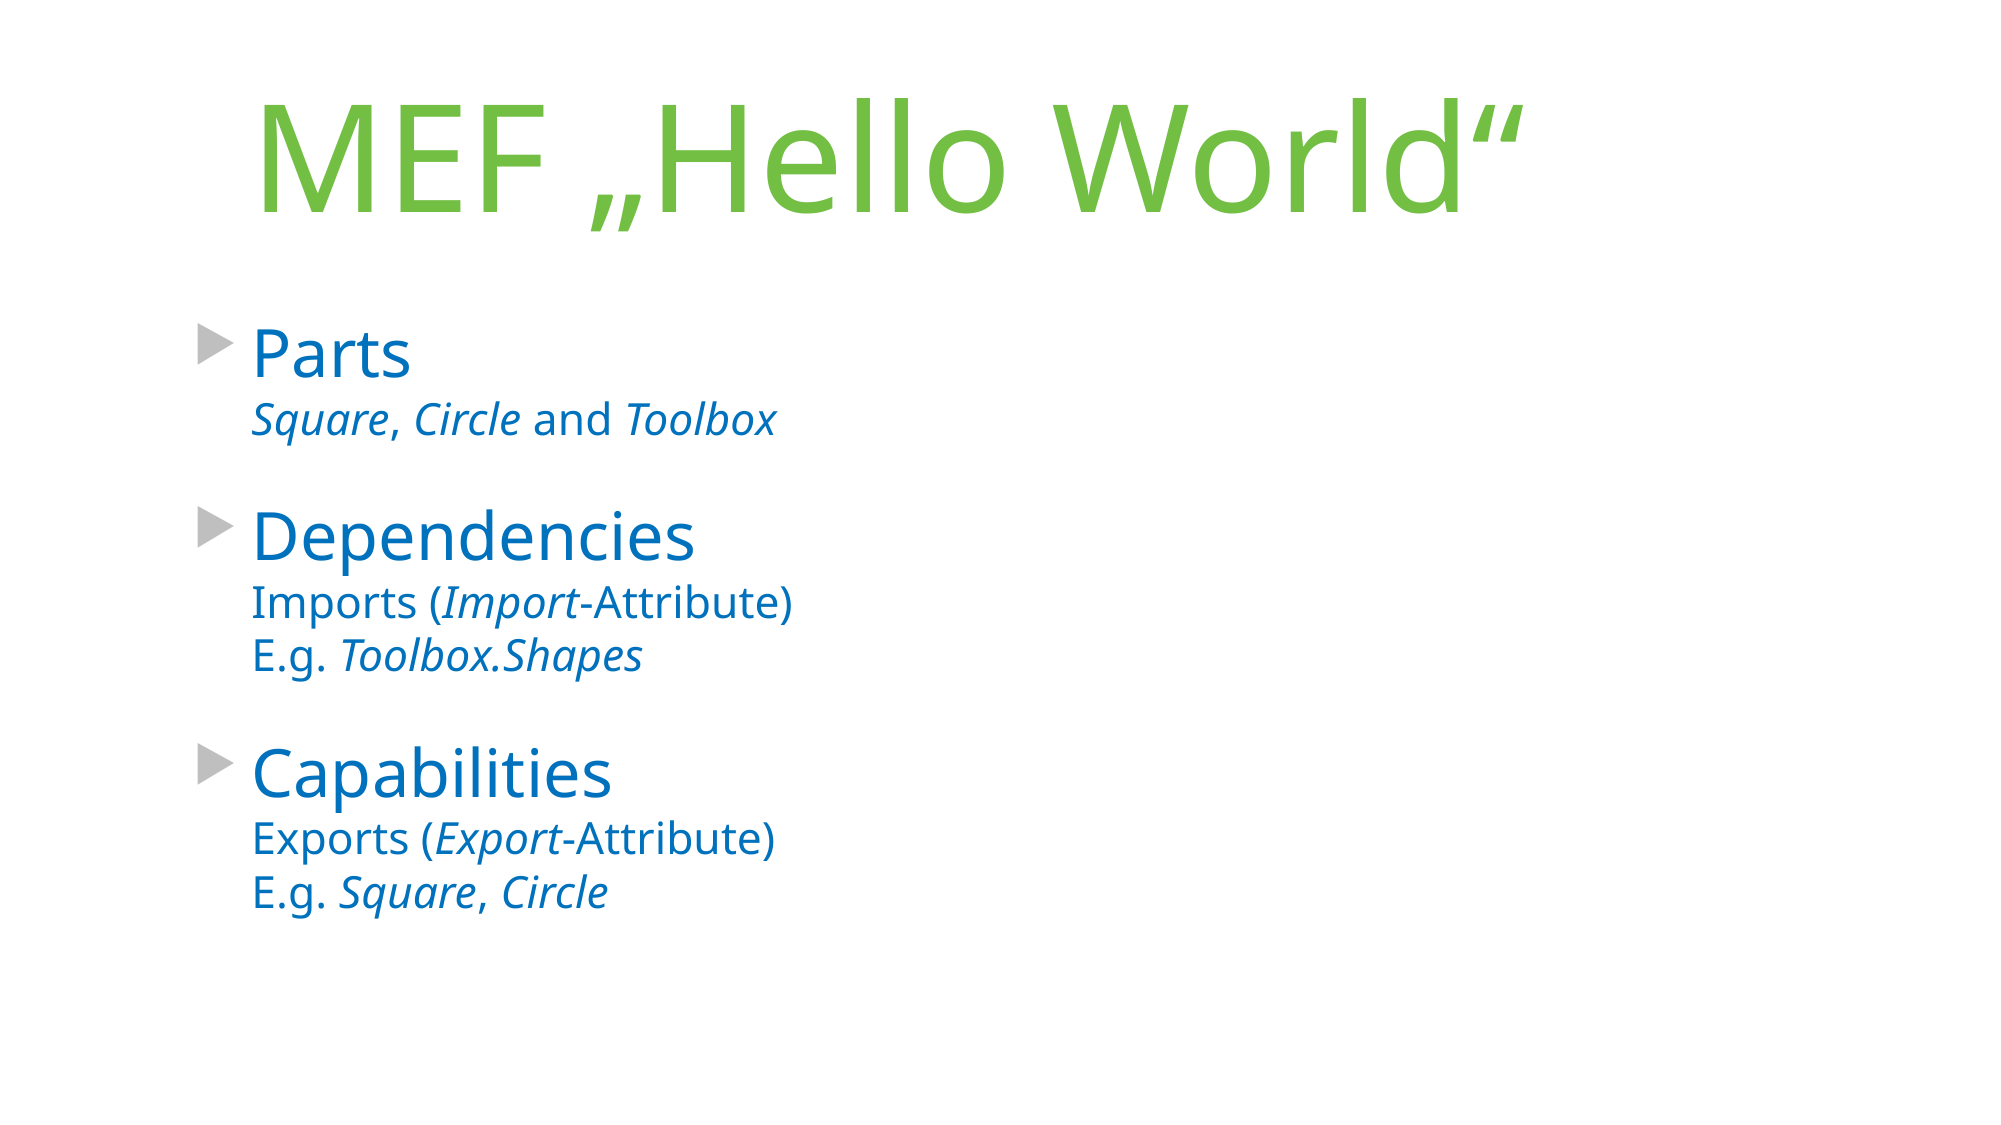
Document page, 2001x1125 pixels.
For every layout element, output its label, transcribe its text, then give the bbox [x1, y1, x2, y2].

title MEF „Hello World“ [250, 78, 1945, 228]
list Parts Square, Circle and Toolbox Dependencies Imports (Import-Attribute) E.g. Toolbox.Shapes Capabilities Exports (Export-Attribute) E.g. Square, Circle [191, 310, 1945, 1125]
